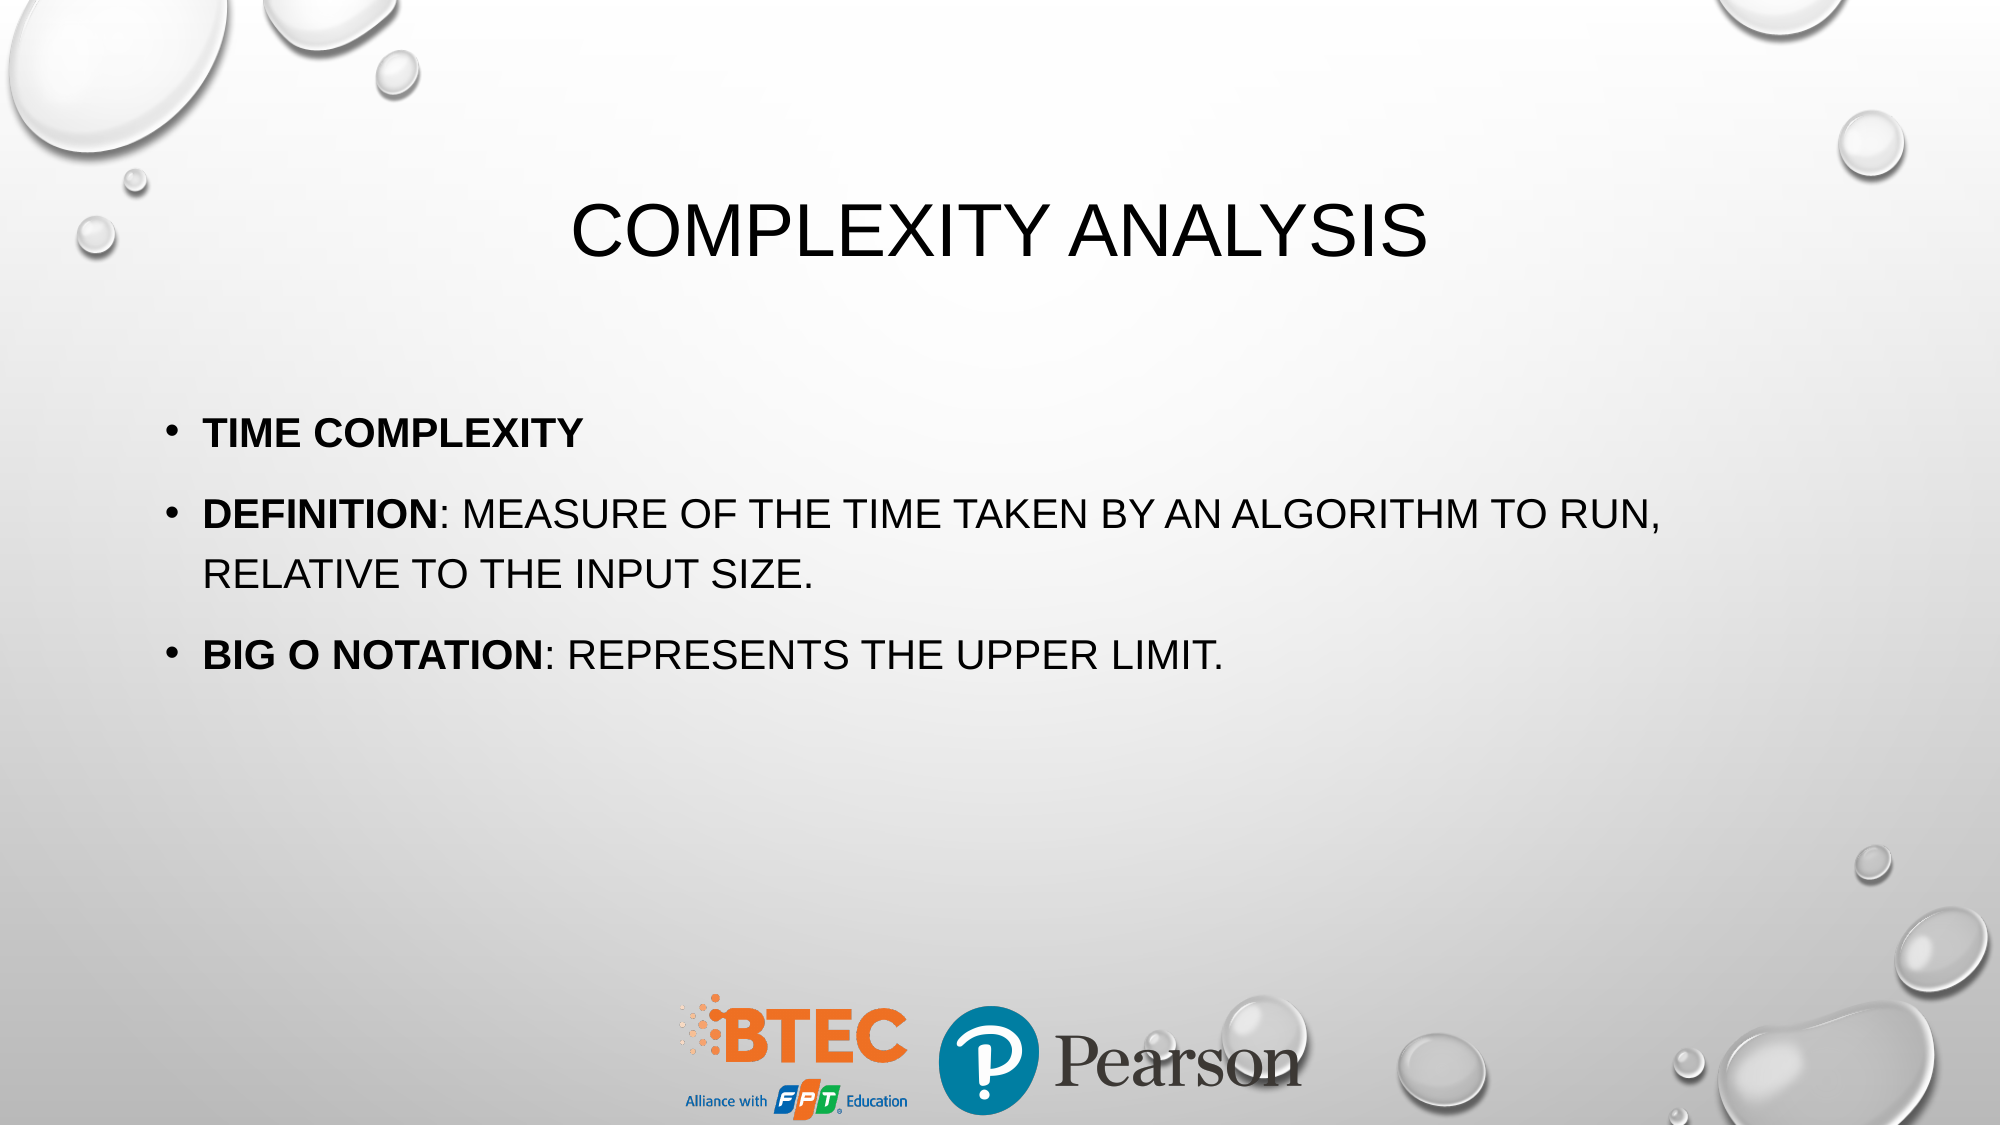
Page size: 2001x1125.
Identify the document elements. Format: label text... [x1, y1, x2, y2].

list Time Complexity Definition: Measure of the time taken by an algorithm to run, relative to the input size. Big O Notation: Represents the upper limit. [149, 388, 1850, 950]
picture [0, 0, 2000, 1125]
title Complexity Analysis [149, 101, 1851, 364]
